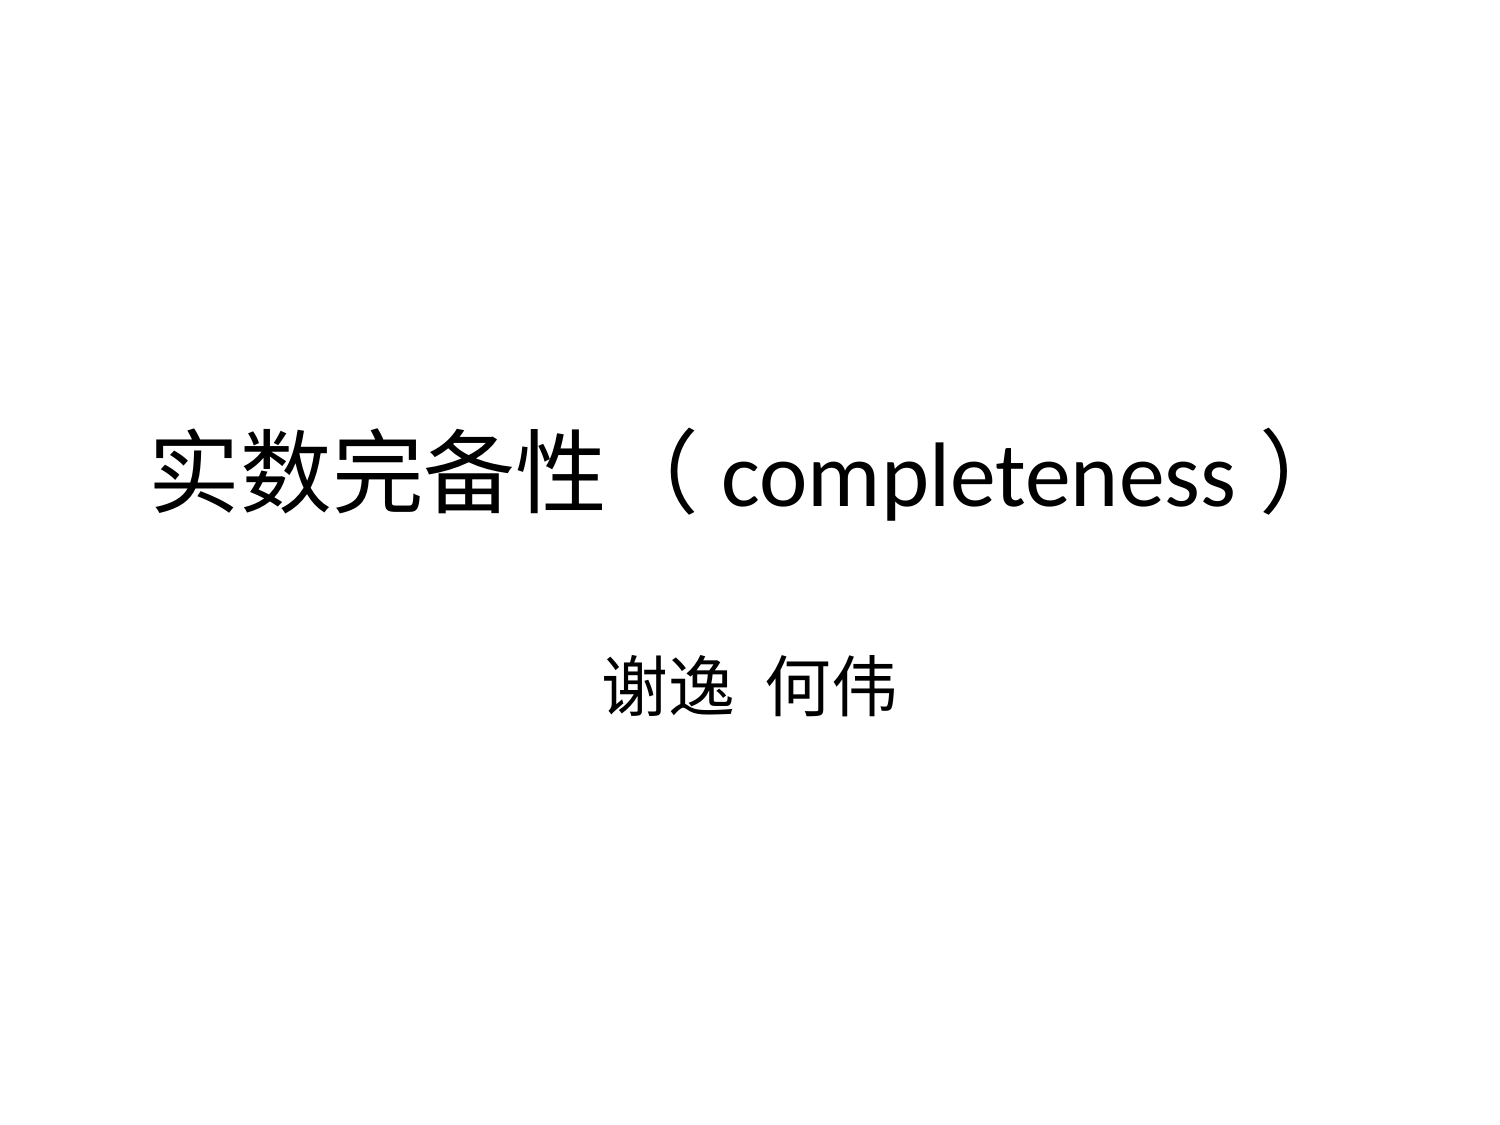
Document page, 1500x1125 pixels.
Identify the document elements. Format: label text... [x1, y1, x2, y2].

subtitle 谢逸 何伟 [225, 637, 1275, 925]
title 实数完备性（completeness） [112, 349, 1388, 591]
